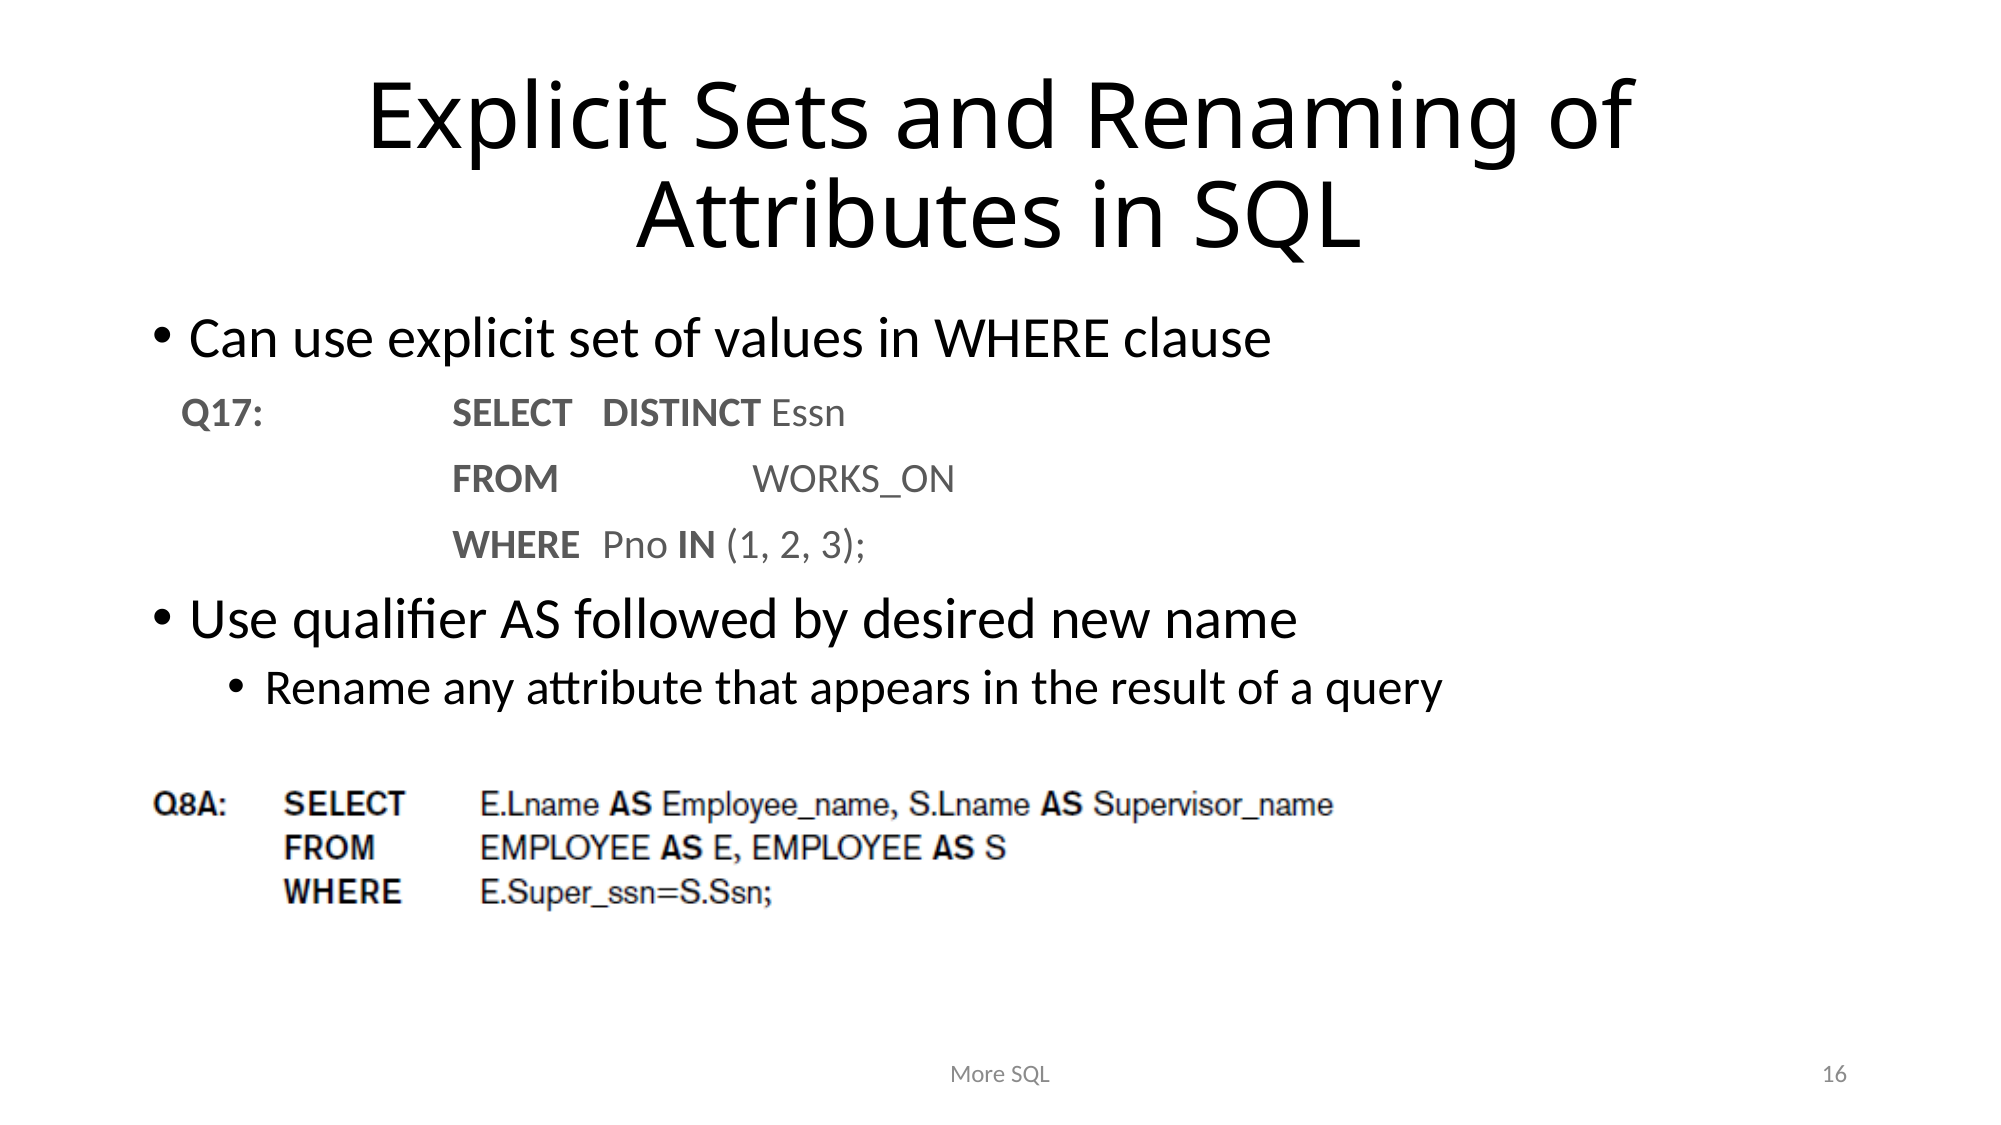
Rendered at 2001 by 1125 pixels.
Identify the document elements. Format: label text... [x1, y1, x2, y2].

footer More SQL [662, 1042, 1338, 1103]
slide_number 16 [1412, 1042, 1863, 1103]
list Can use explicit set of values in WHERE clause Q17: SELECT DISTINCT Essn FROM WORKS_ON WHERE Pno IN (1, 2, 3); Use qualifier AS followed by desired new name Rename any attribute that appears in the result of a query [137, 299, 1863, 1014]
title Explicit Sets and Renaming of Attributes in SQL [137, 59, 1863, 278]
picture [137, 774, 1357, 925]
